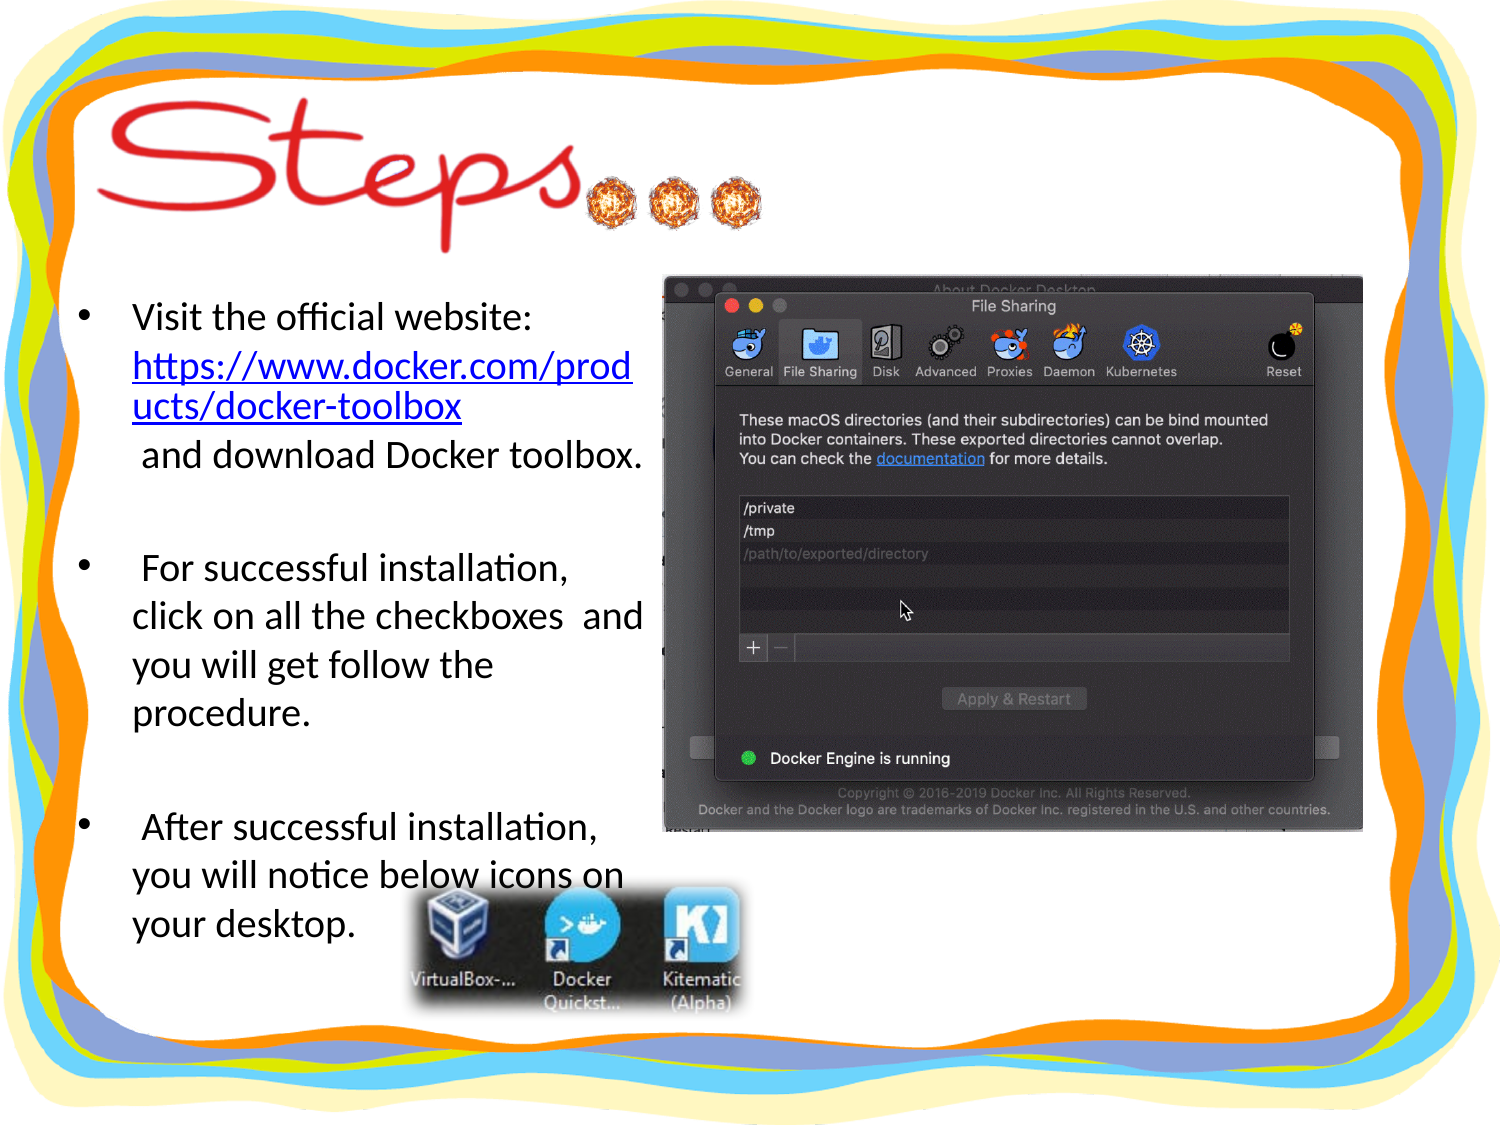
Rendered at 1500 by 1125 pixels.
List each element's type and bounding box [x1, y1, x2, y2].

text_box [87, 87, 776, 263]
picture [0, 0, 1500, 1125]
